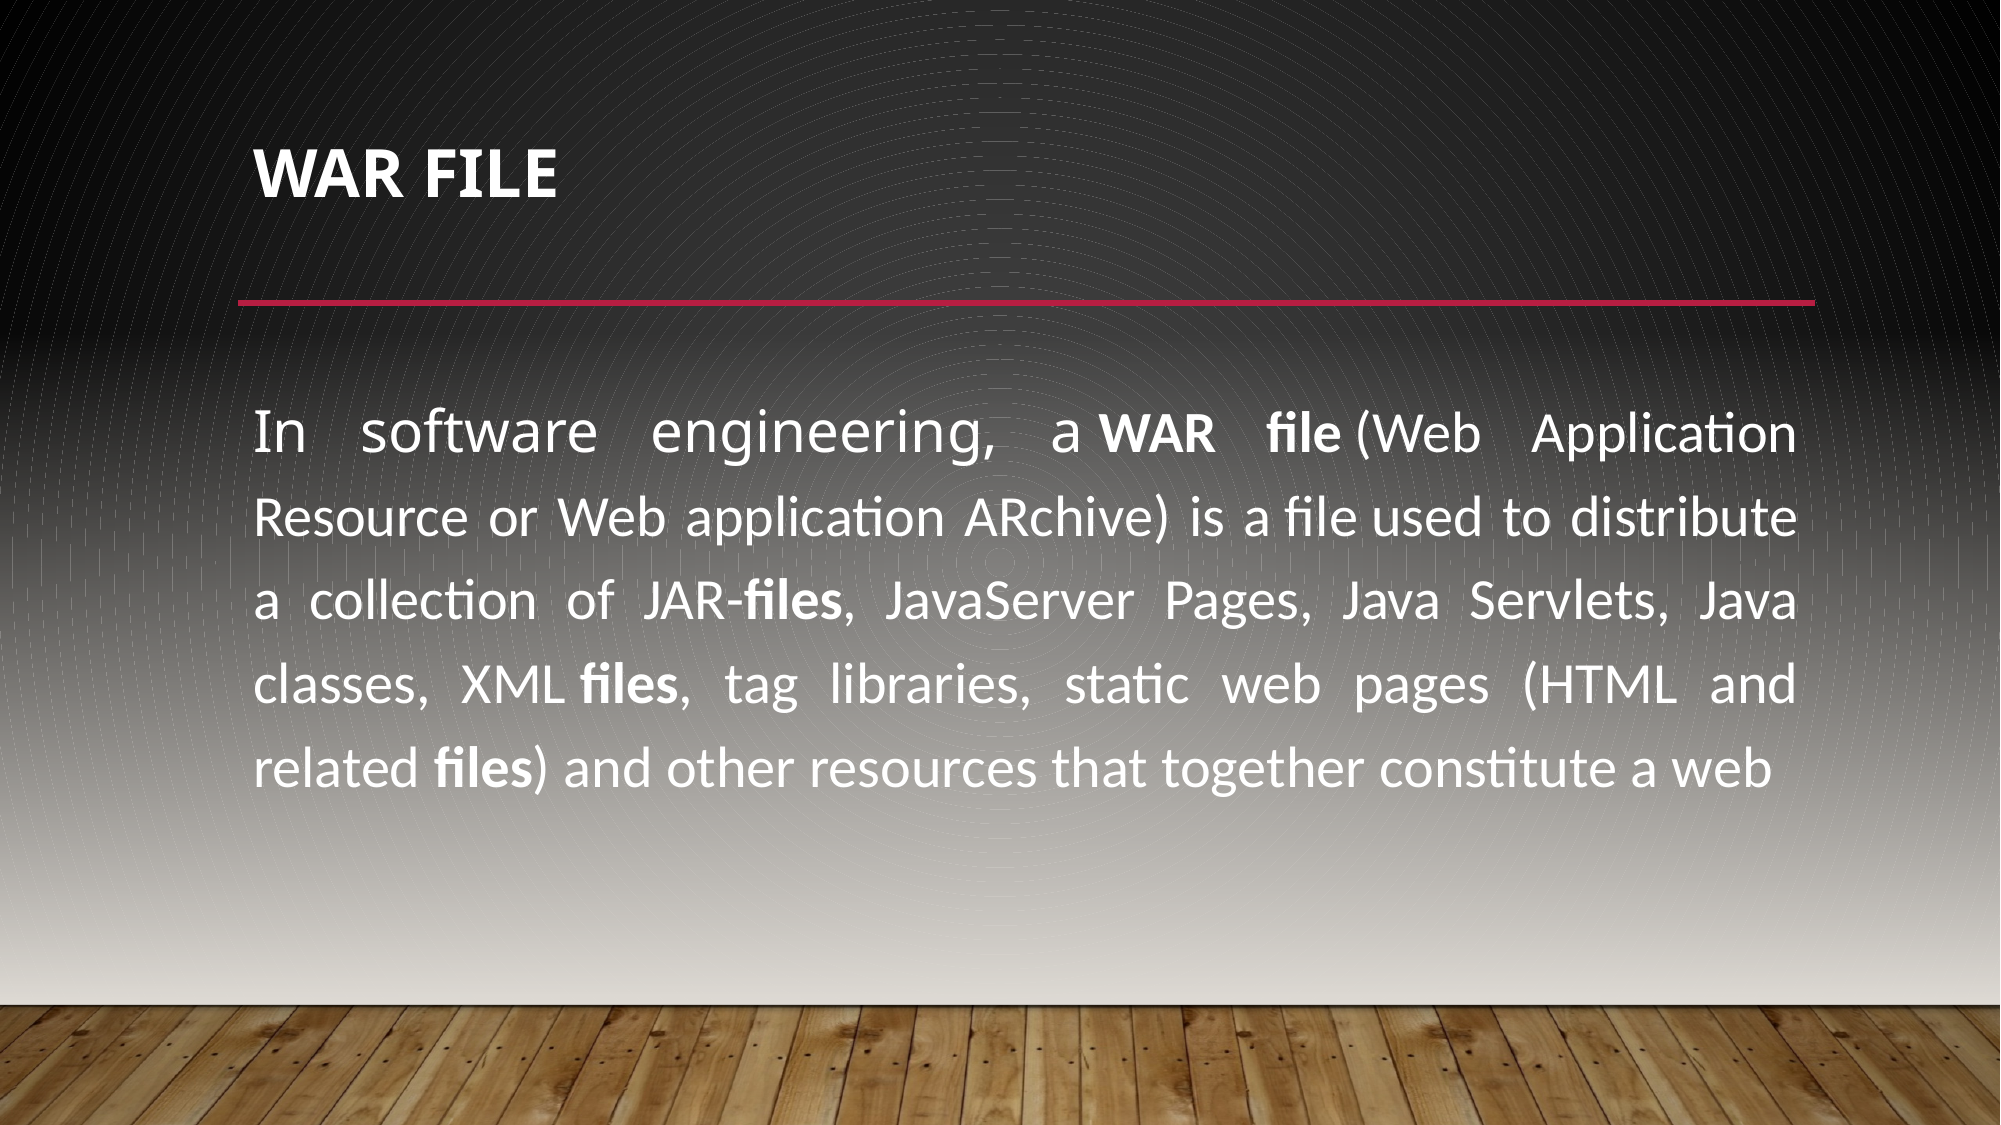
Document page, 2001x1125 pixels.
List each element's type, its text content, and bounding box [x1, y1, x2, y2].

picture [0, 1005, 2000, 1125]
title WAR File [238, 131, 1814, 305]
list In software engineering, a WAR file (Web Application Resource or Web application ARchive) is a file used to distribute a collection of JAR-files, JavaServer Pages, Java Servlets, Java classes, XML files, tag libraries, static web pages (HTML and related files) and other resources that together constitute a web [238, 372, 1814, 939]
